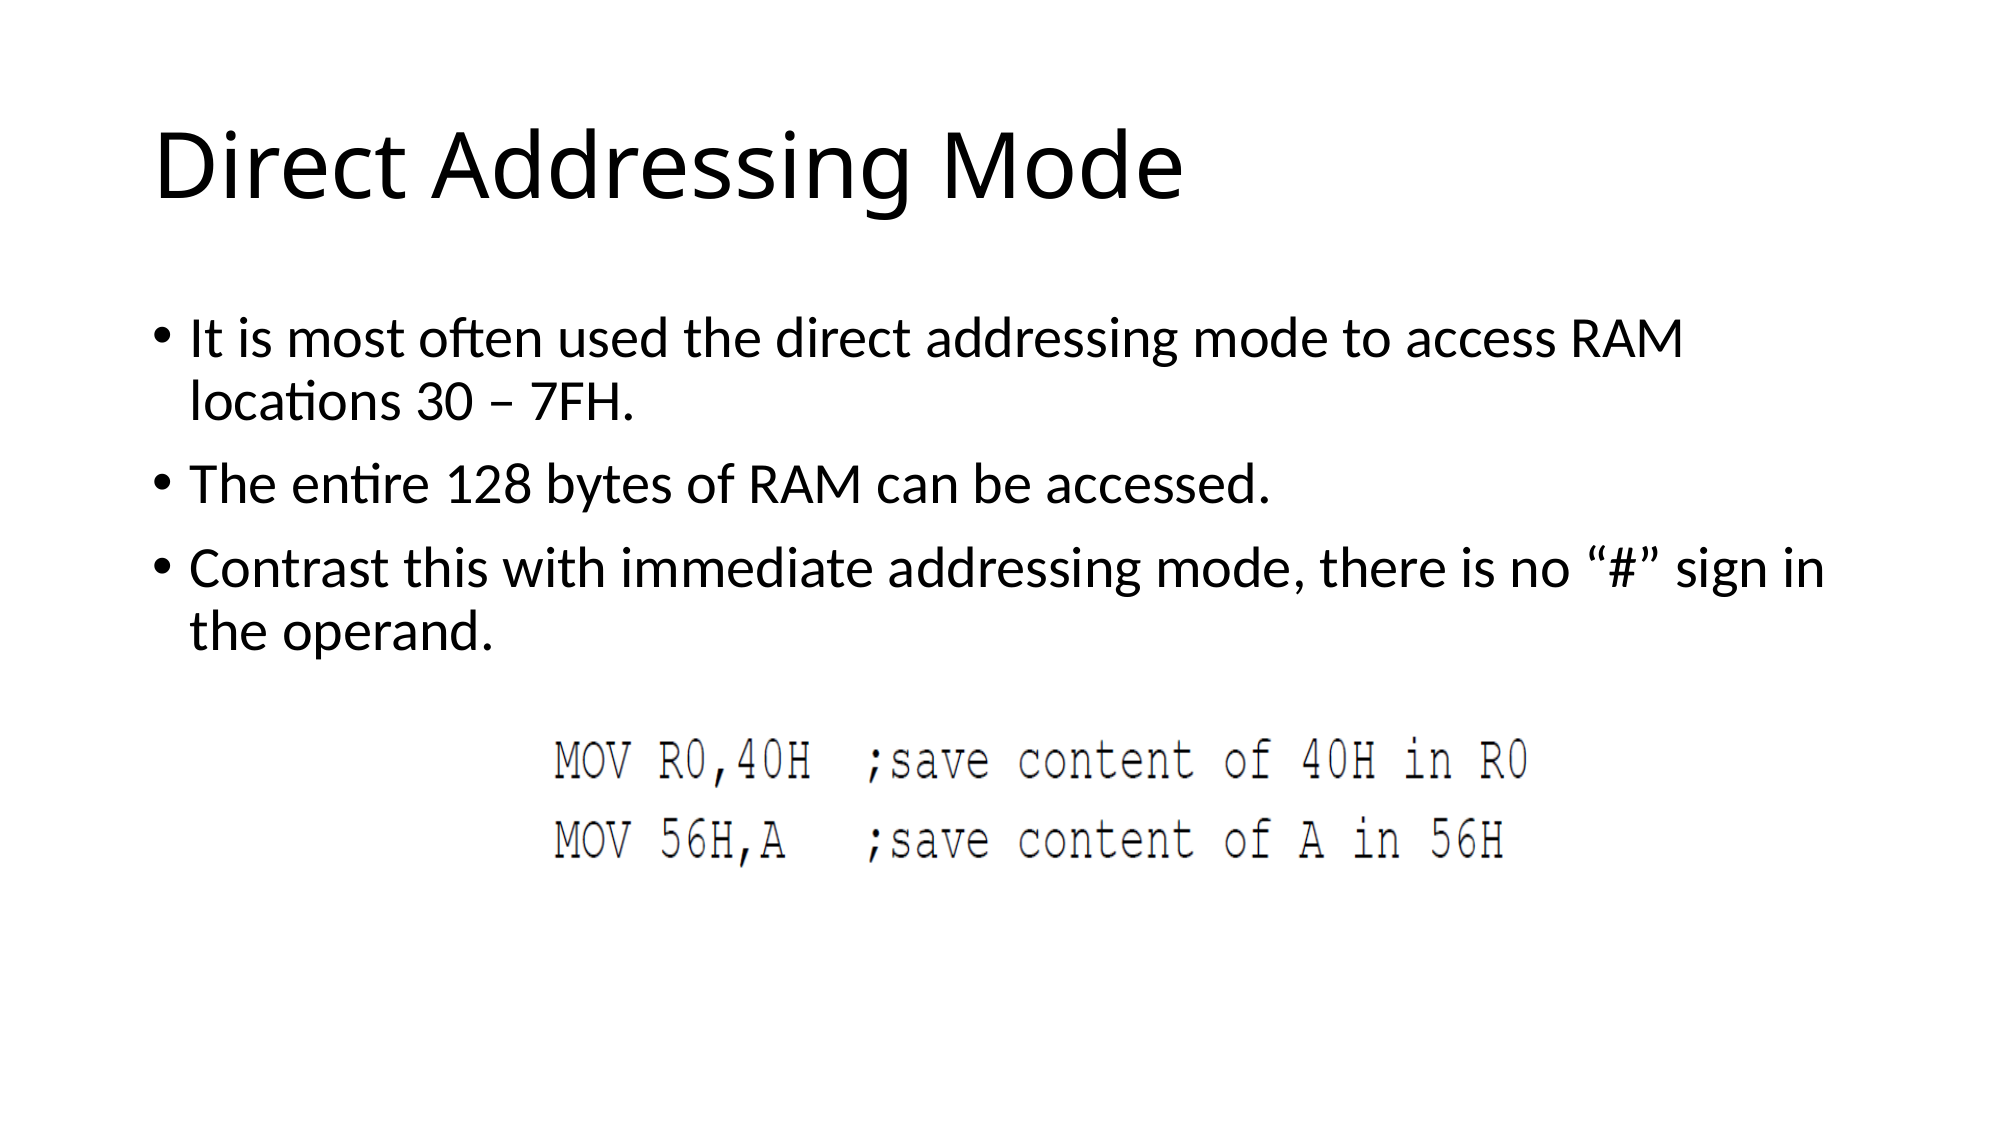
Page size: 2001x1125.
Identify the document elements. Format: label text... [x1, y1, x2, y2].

list It is most often used the direct addressing mode to access RAM locations 30 – 7FH. The entire 128 bytes of RAM can be accessed. Contrast this with immediate addressing mode, there is no “#” sign in the operand. [137, 299, 1863, 1014]
picture [538, 718, 1554, 874]
title Direct Addressing Mode [137, 59, 1863, 278]
